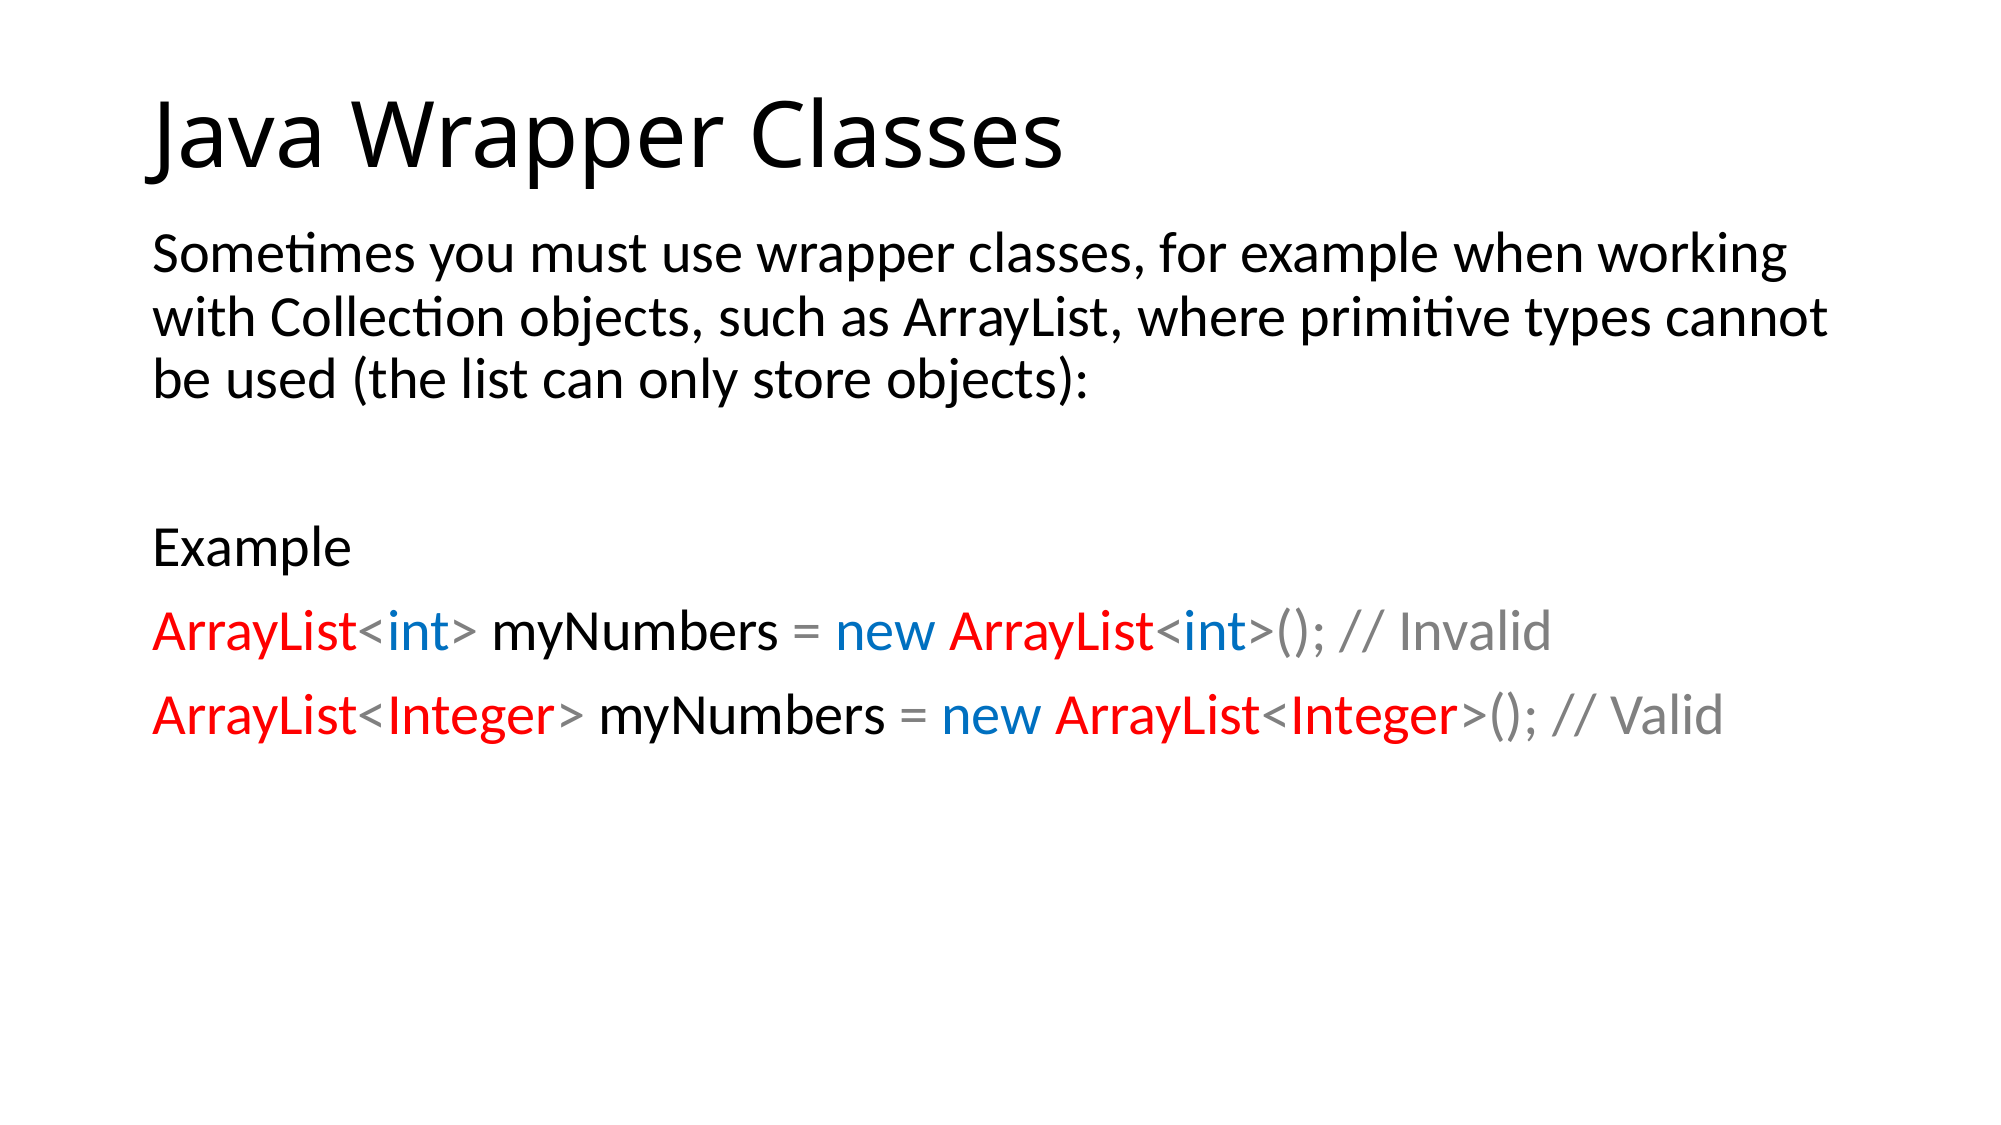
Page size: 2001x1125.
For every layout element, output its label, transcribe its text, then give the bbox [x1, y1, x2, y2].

title Java Wrapper Classes [137, 59, 1863, 215]
list Sometimes you must use wrapper classes, for example when working with Collection objects, such as ArrayList, where primitive types cannot be used (the list can only store objects): Example ArrayList<int> myNumbers = new ArrayList<int>(); // Invalid ArrayList<Integer> myNumbers = new ArrayList<Integer>(); // Valid [137, 215, 1863, 1014]
